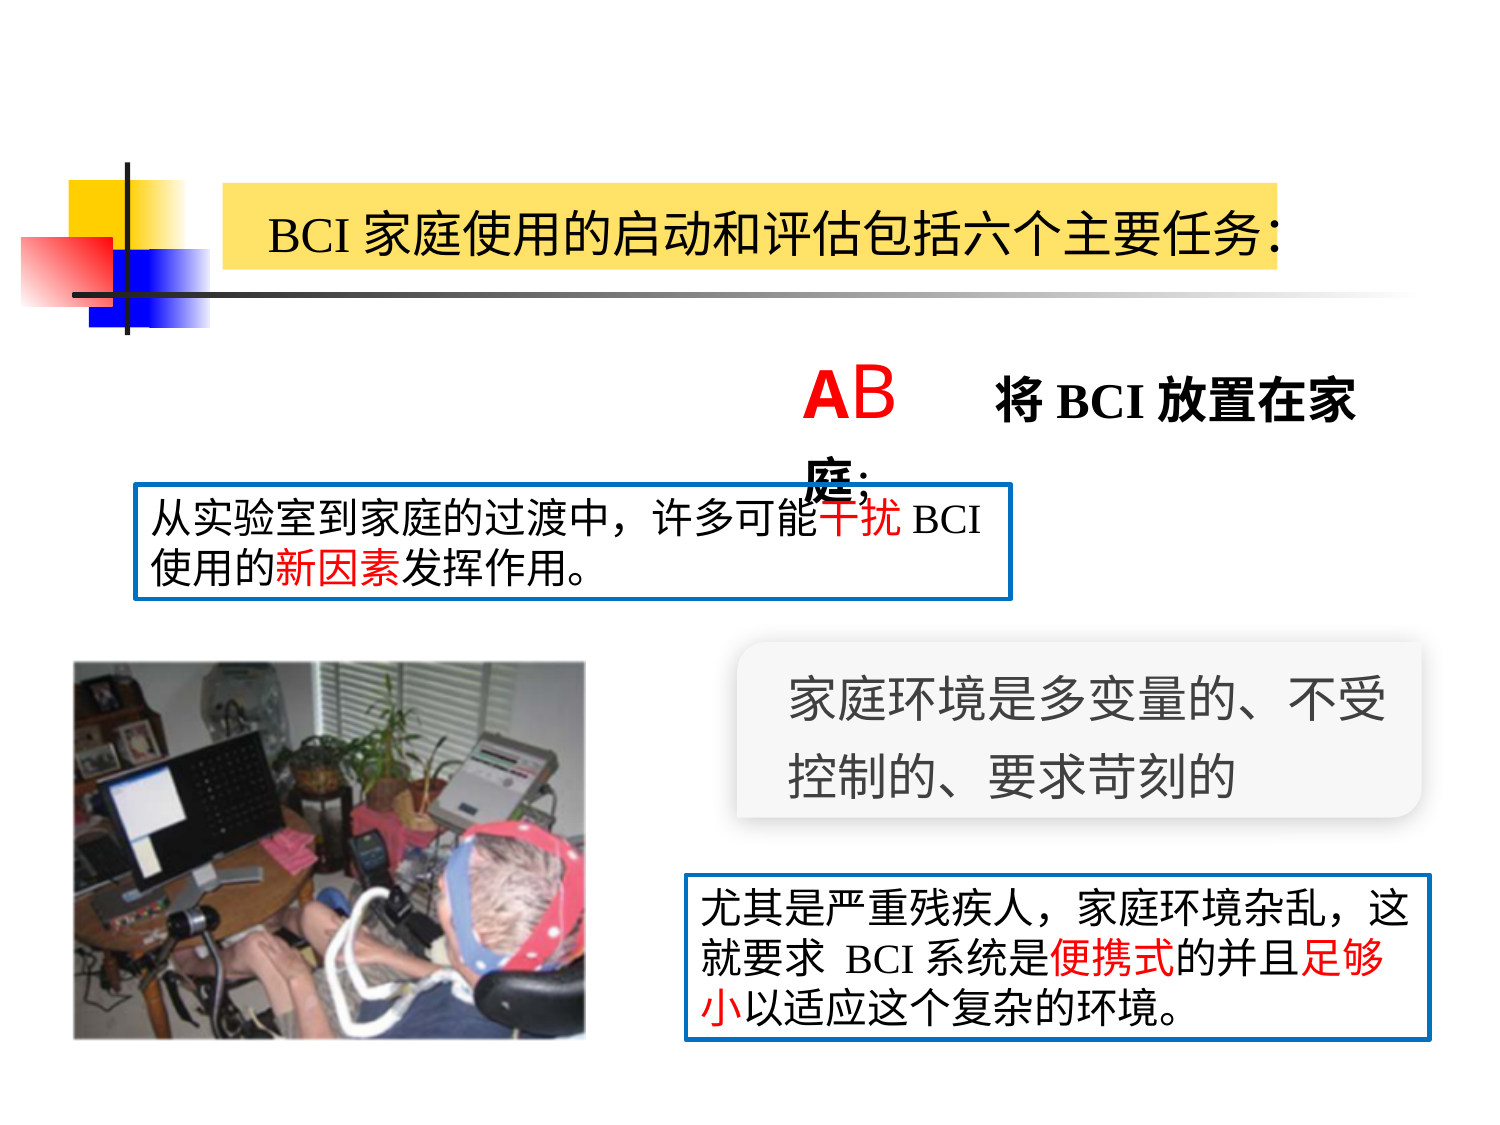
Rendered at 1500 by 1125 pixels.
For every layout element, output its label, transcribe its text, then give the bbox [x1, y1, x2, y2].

text_box AB 将BCI放置在家庭； [789, 314, 1422, 517]
text_box BCI家庭使用的启动和评估包括六个主要任务： [222, 182, 1278, 270]
picture [72, 659, 586, 1042]
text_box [736, 641, 1430, 818]
text_box 从实验室到家庭的过渡中，许多可能干扰BCI使用的新因素发挥作用。 [135, 484, 1011, 599]
text_box 尤其是严重残疾人，家庭环境杂乱，这就要求 BCI系统是便携式的并且足够小以适应这个复杂的环境。 [685, 874, 1430, 1040]
